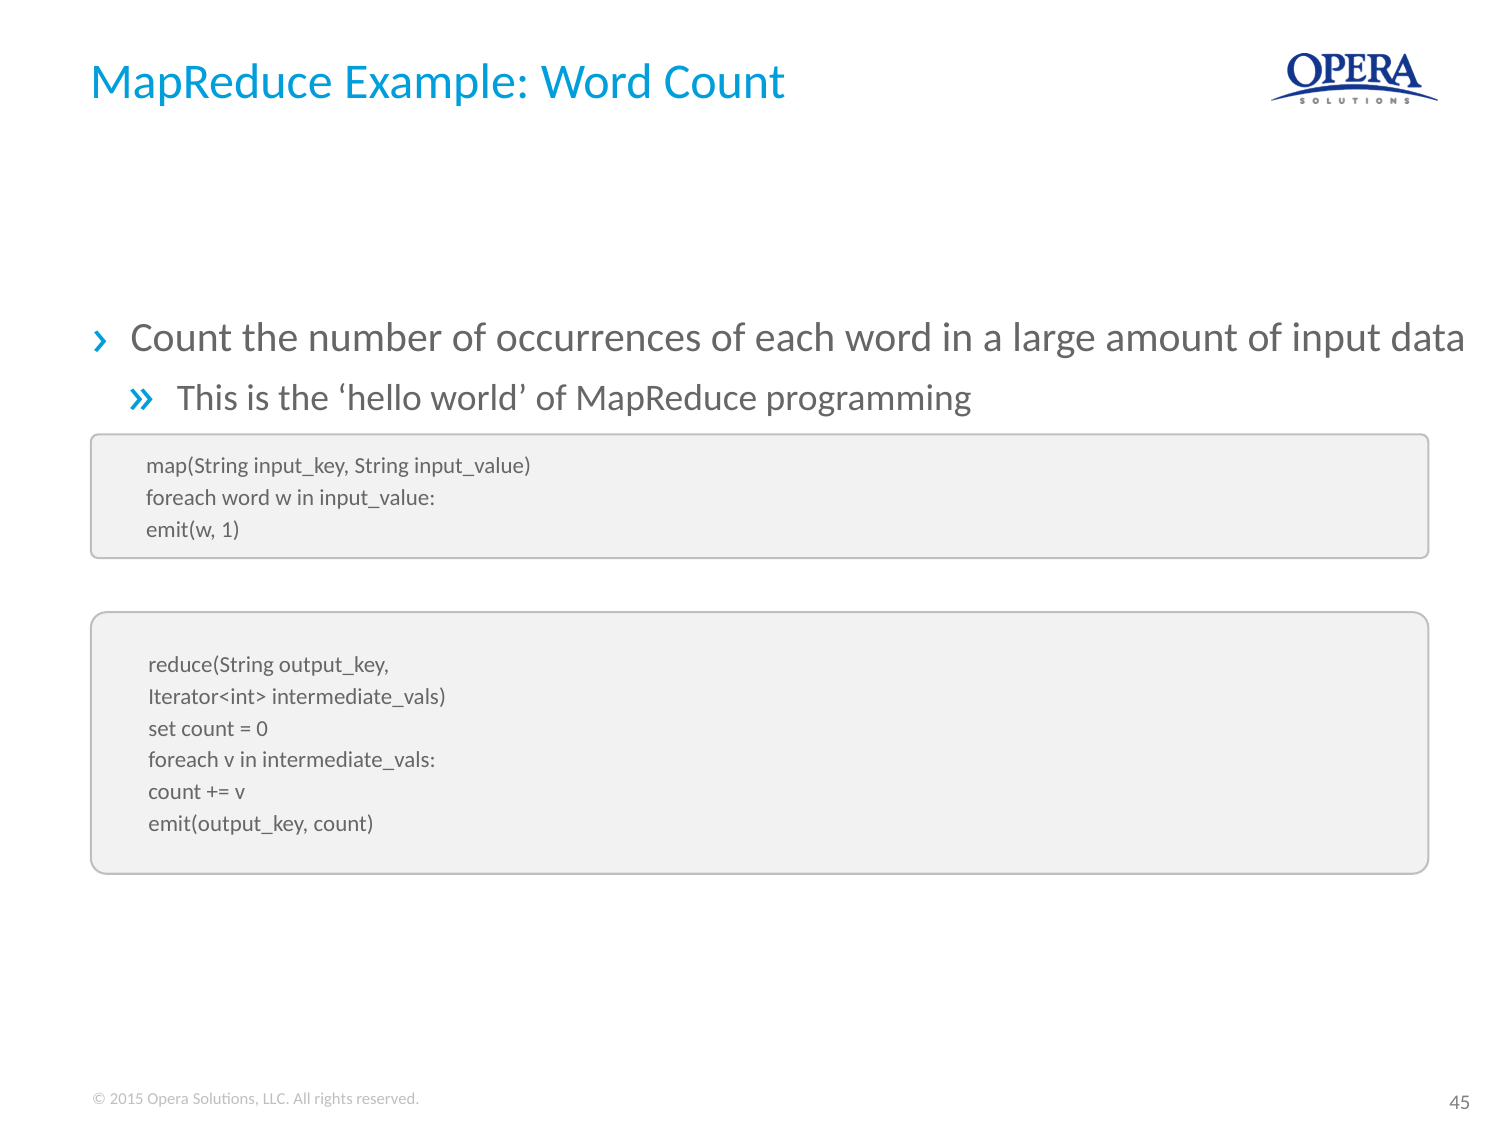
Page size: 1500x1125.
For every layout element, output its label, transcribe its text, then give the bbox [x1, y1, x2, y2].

title MapReduce Example: Word Count [75, 32, 1250, 125]
list Count the number of occurrences of each word in a large amount of input data This is the ‘hello world’ of MapReduce programming [92, 290, 1478, 928]
picture [1271, 53, 1438, 104]
text_box map(String input_key, String input_value) foreach word w in input_value: emit(w, 1) [88, 432, 1431, 561]
text_box reduce(String output_key, Iterator<int> intermediate_vals) set count = 0 foreach v in intermediate_vals: count += v emit(output_key, count) [88, 610, 1431, 876]
